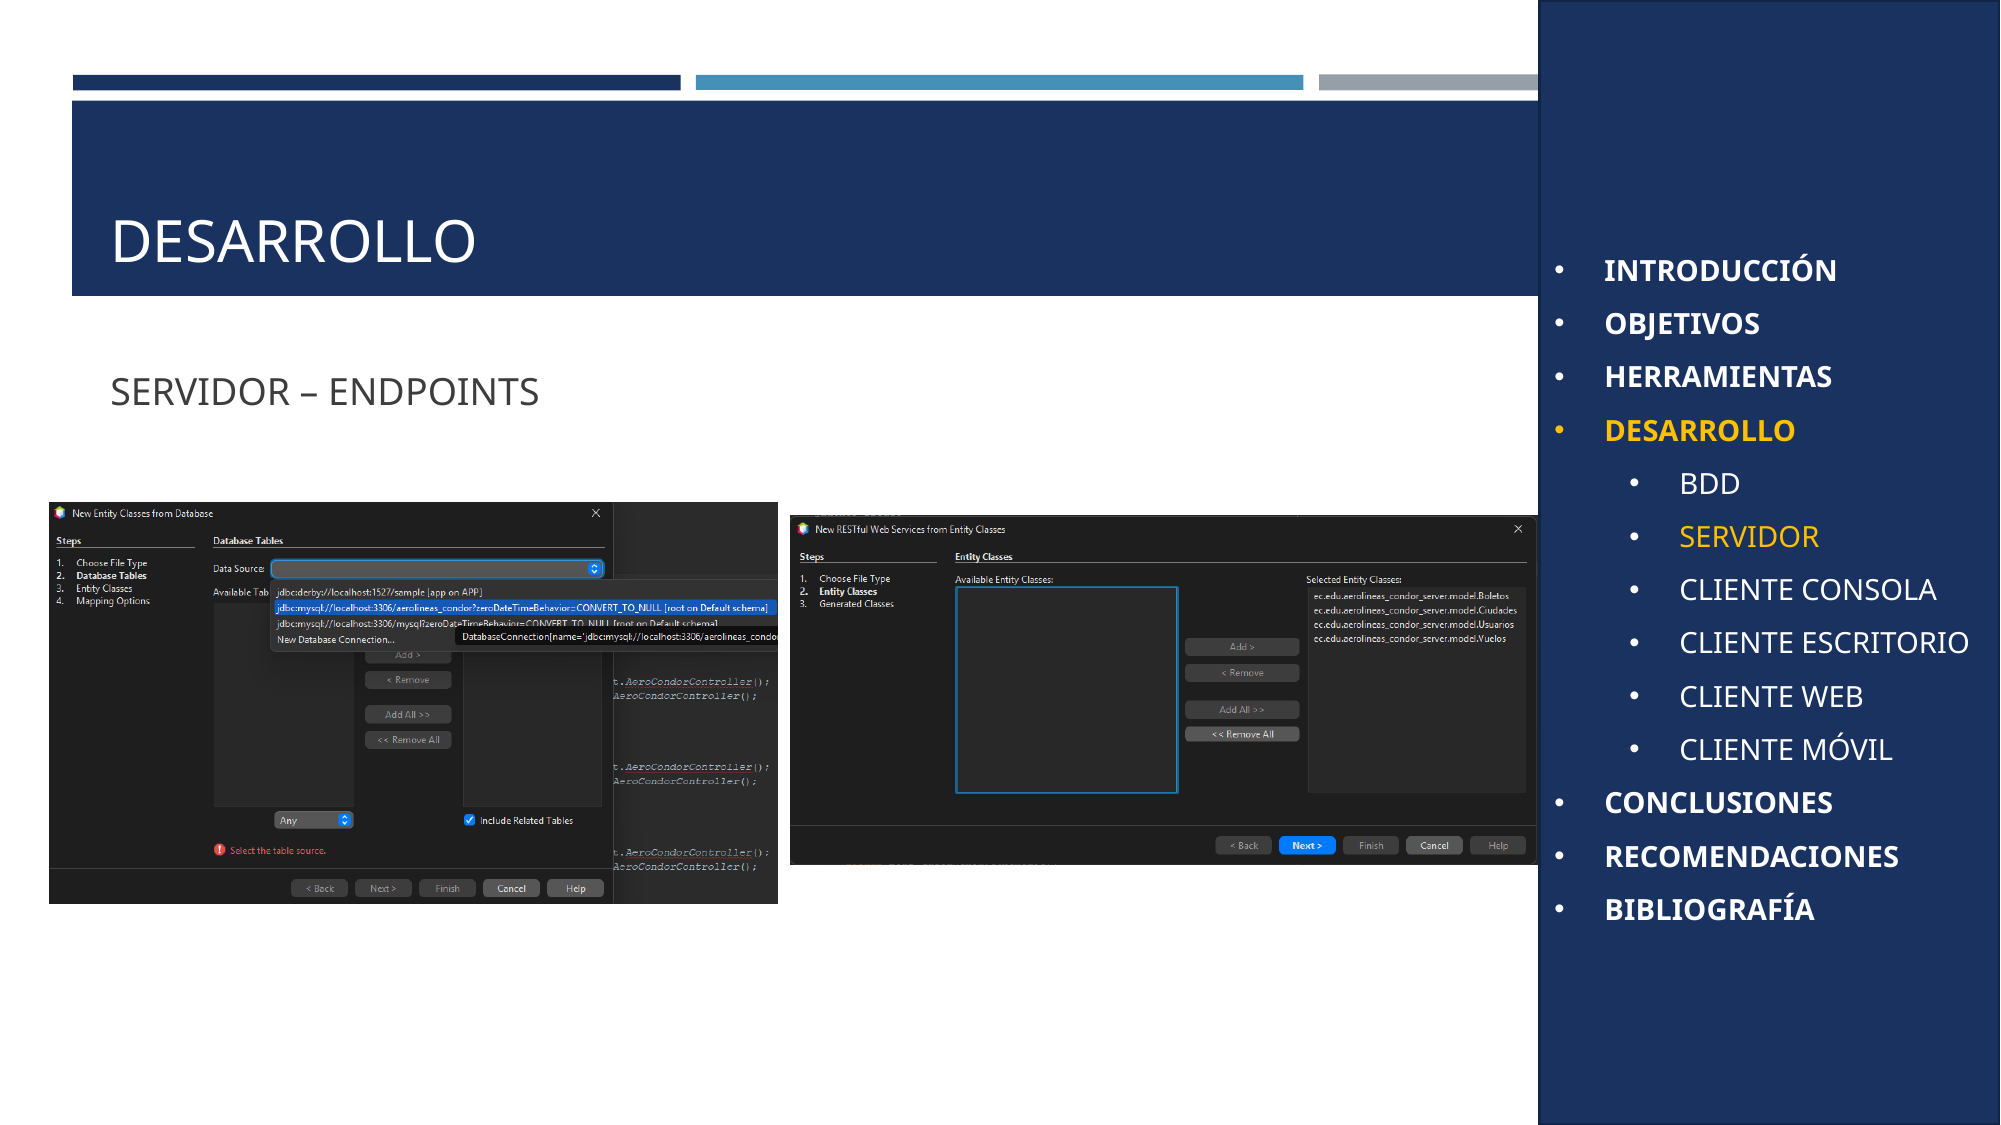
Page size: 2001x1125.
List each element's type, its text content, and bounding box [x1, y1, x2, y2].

list SERVIDOR – ENDPOINTS [95, 357, 1305, 1058]
picture [48, 502, 778, 905]
picture [790, 515, 1540, 866]
title DESARROLLO [95, 115, 1539, 282]
text_box INTRODUCCIÓN OBJETIVOS HERRAMIENTAS DESARROLLO BDD SERVIDOR CLIENTE CONSOLA CLIENTE ESCRITORIO CLIENTE WEB CLIENTE MÓVIL CONCLUSIONES RECOMENDACIONES BIBLIOGRAFÍA [1539, 0, 2000, 1125]
